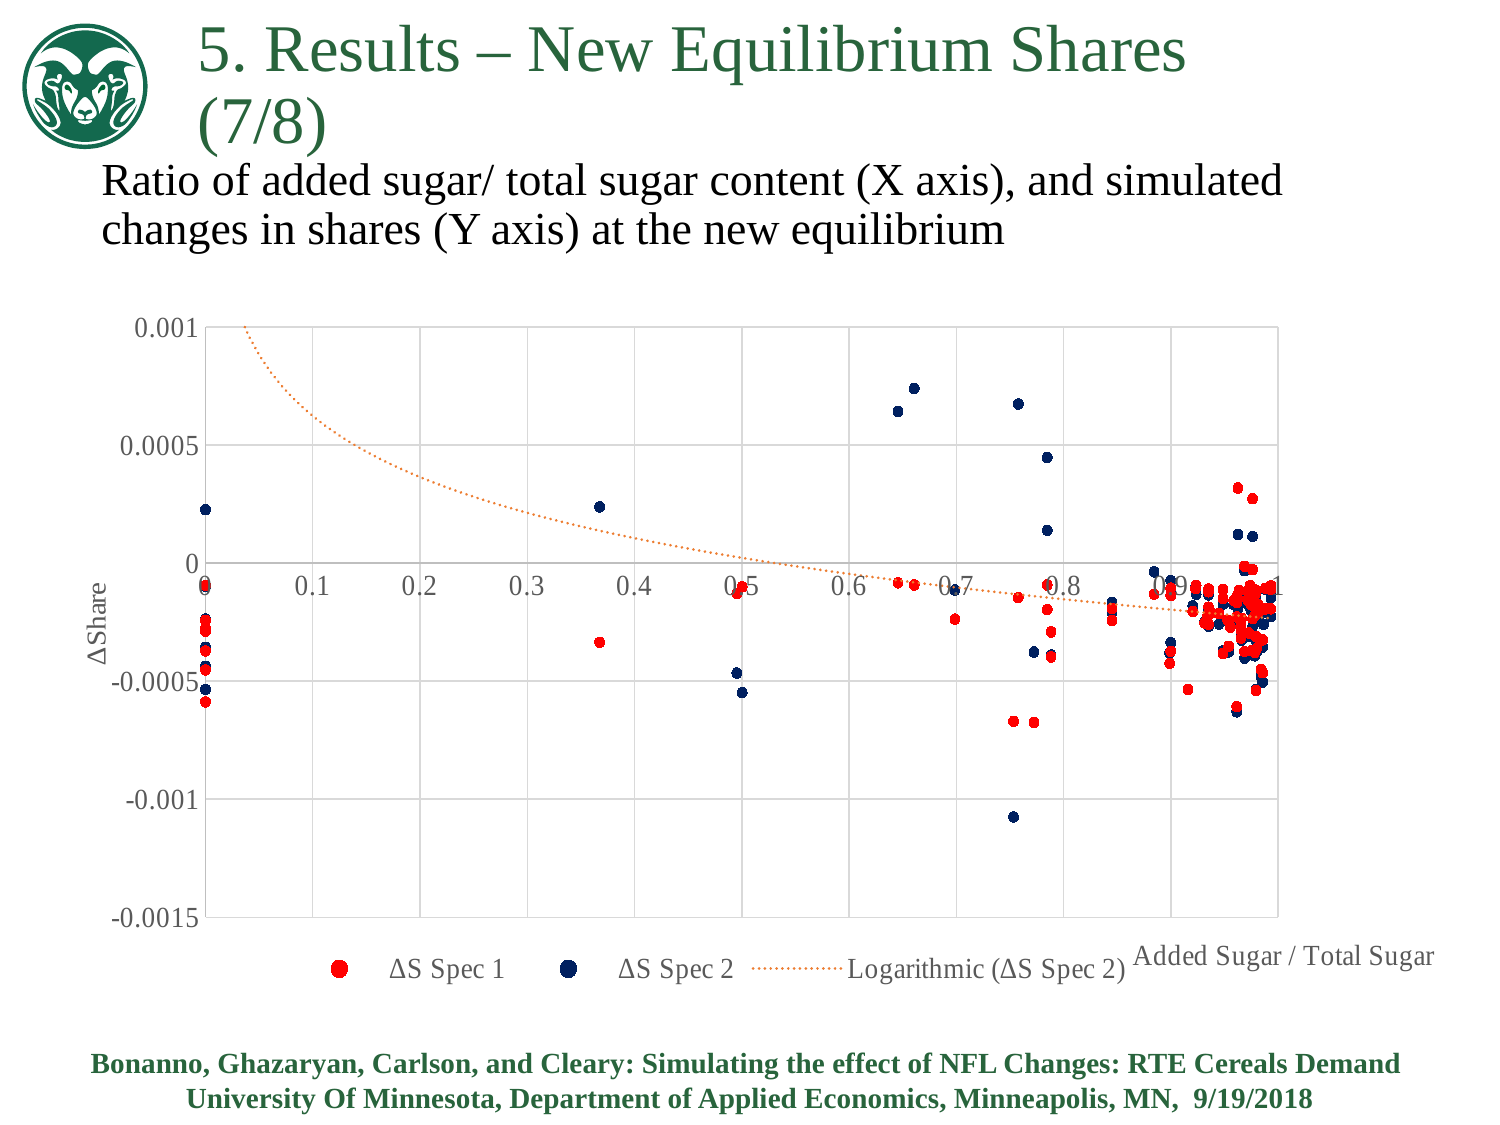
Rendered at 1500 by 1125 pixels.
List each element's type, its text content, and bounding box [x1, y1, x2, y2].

chart [72, 304, 1440, 992]
text_box Ratio of added sugar/ total sugar content (X axis), and simulated changes in shares (Y axis) at the new equilibrium [86, 160, 1440, 250]
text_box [22, 23, 148, 150]
text_box 5. Results – New Equilibrium Shares (7/8) [183, 22, 1500, 149]
text_box Bonanno, Ghazaryan, Carlson, and Cleary: Simulating the effect of NFL Changes: RTE Cereals Demand University Of Minnesota, Department of Applied Economics, Minneapolis, MN, 9/19/2018 [0, 1046, 1500, 1122]
